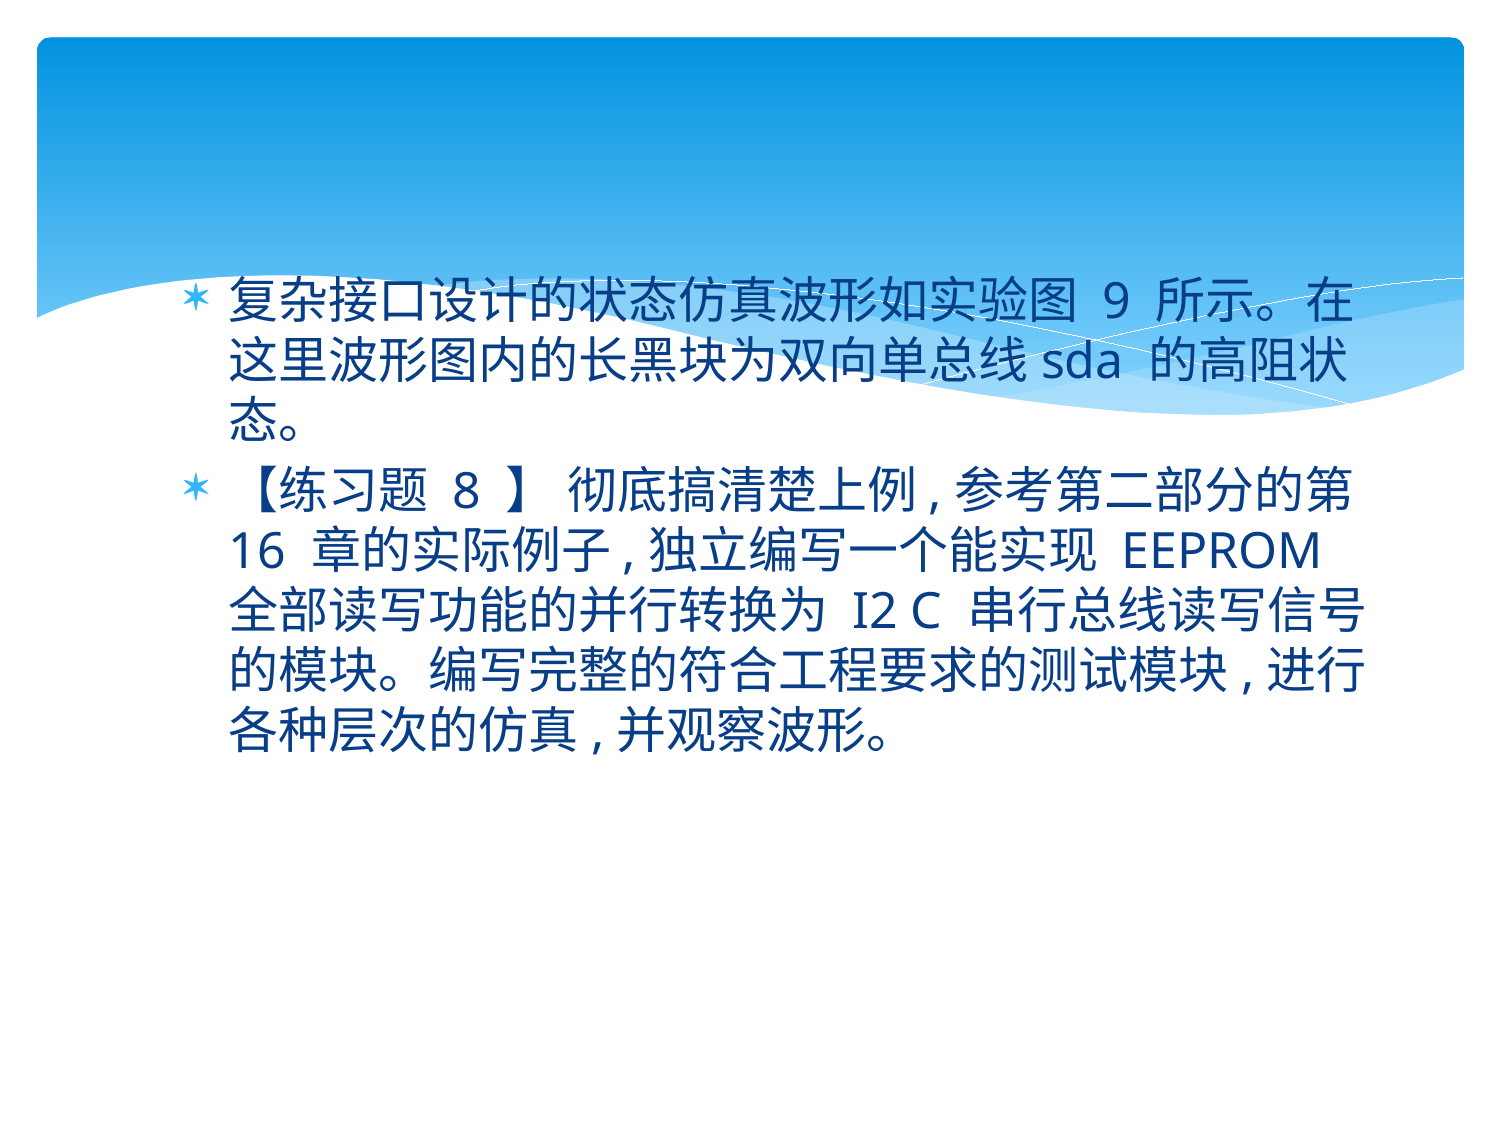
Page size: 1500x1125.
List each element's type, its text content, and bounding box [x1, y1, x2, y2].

list 复杂接口设计的状态仿真波形如实验图 9 所示。在这里波形图内的长黑块为双向单总线sda 的高阻状态。 【练习题 8 】 彻底搞清楚上例,参考第二部分的第 16 章的实际例子,独立编写一个能实现 EEPROM 全部读写功能的并行转换为 I2 C 串行总线读写信号的模块。编写完整的符合工程要求的测试模块,进行各种层次的仿真,并观察波形。 [169, 261, 1385, 828]
title [75, 55, 1425, 261]
